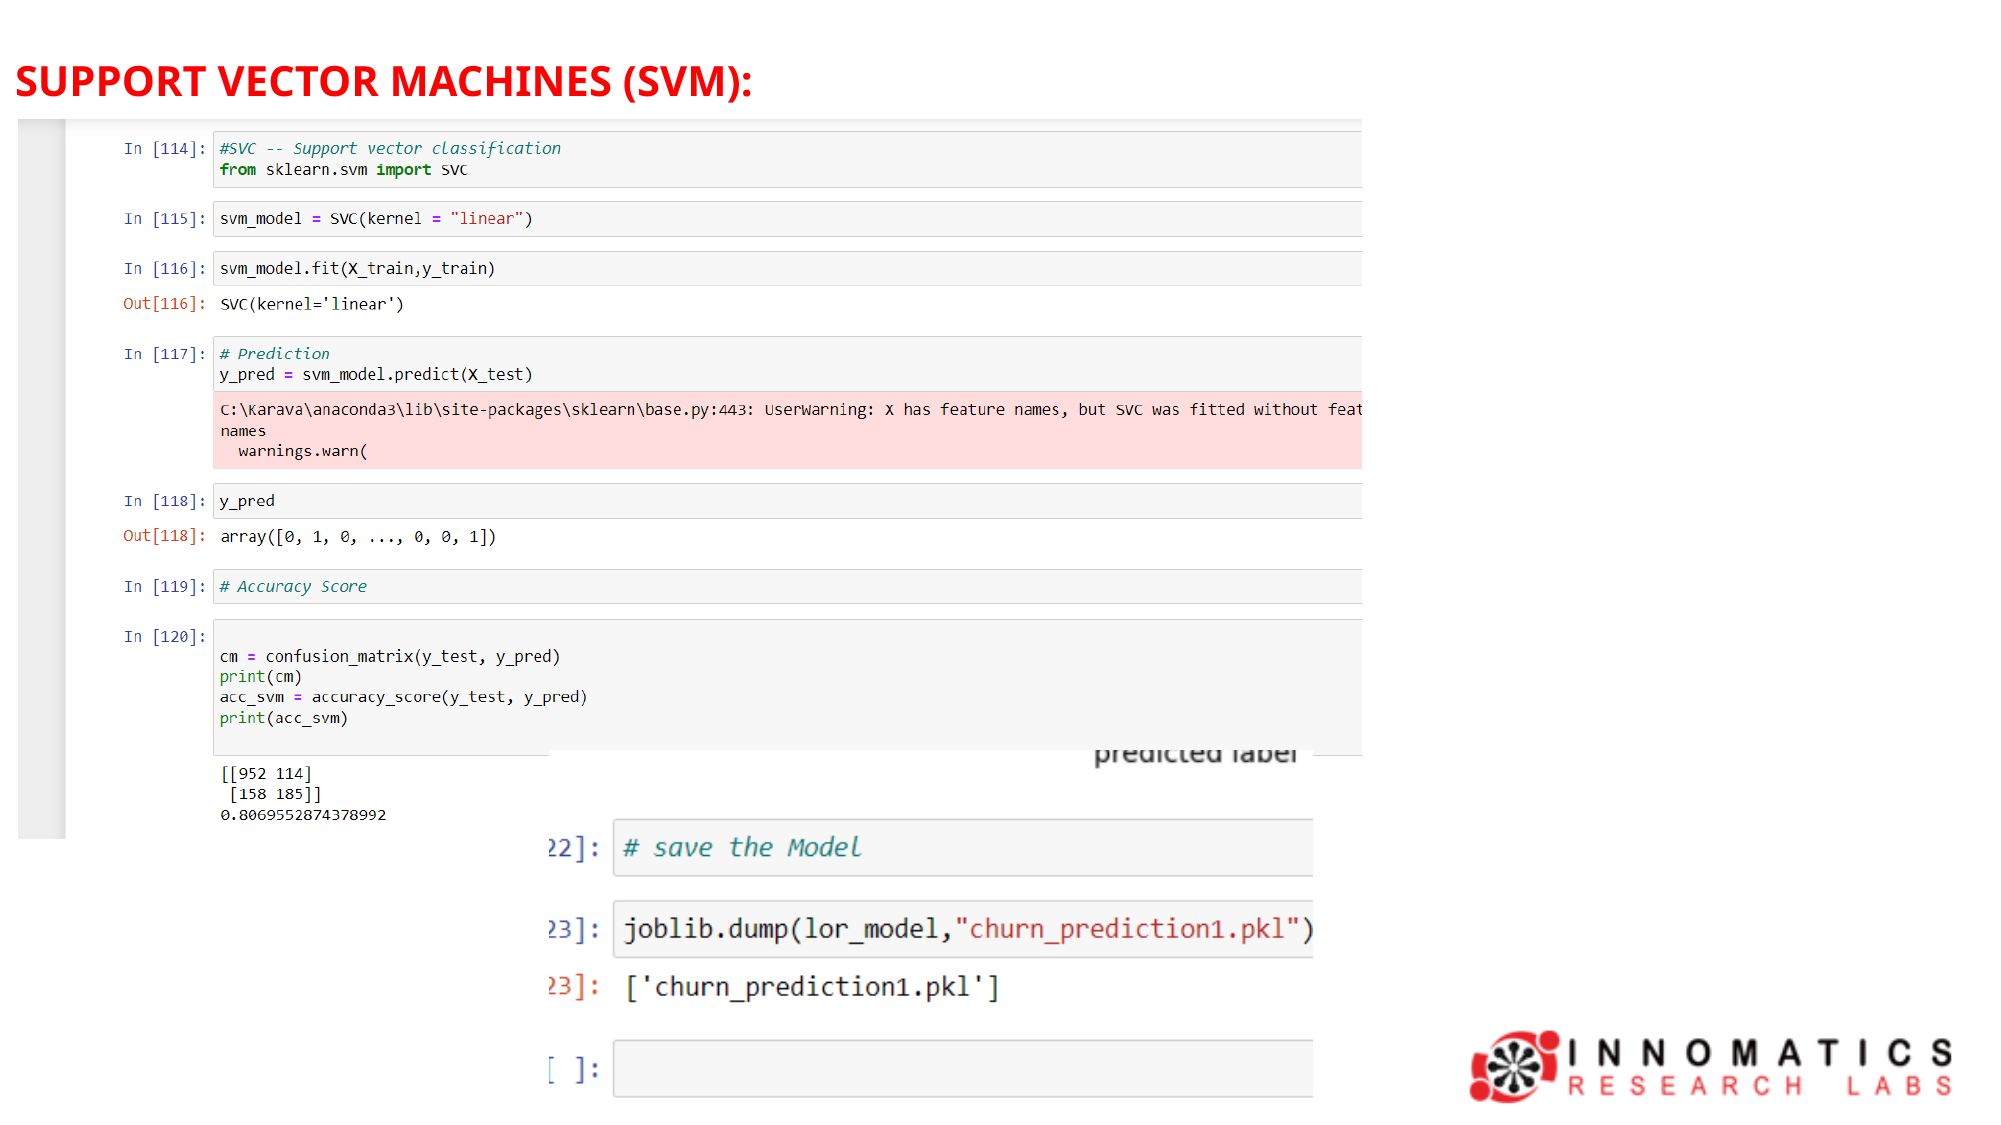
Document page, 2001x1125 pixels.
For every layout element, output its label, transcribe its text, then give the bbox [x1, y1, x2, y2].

picture [1445, 1014, 1975, 1125]
title SUPPORT VECTOR MACHINES (SVM): [0, 0, 1863, 278]
picture [18, 117, 1362, 1125]
